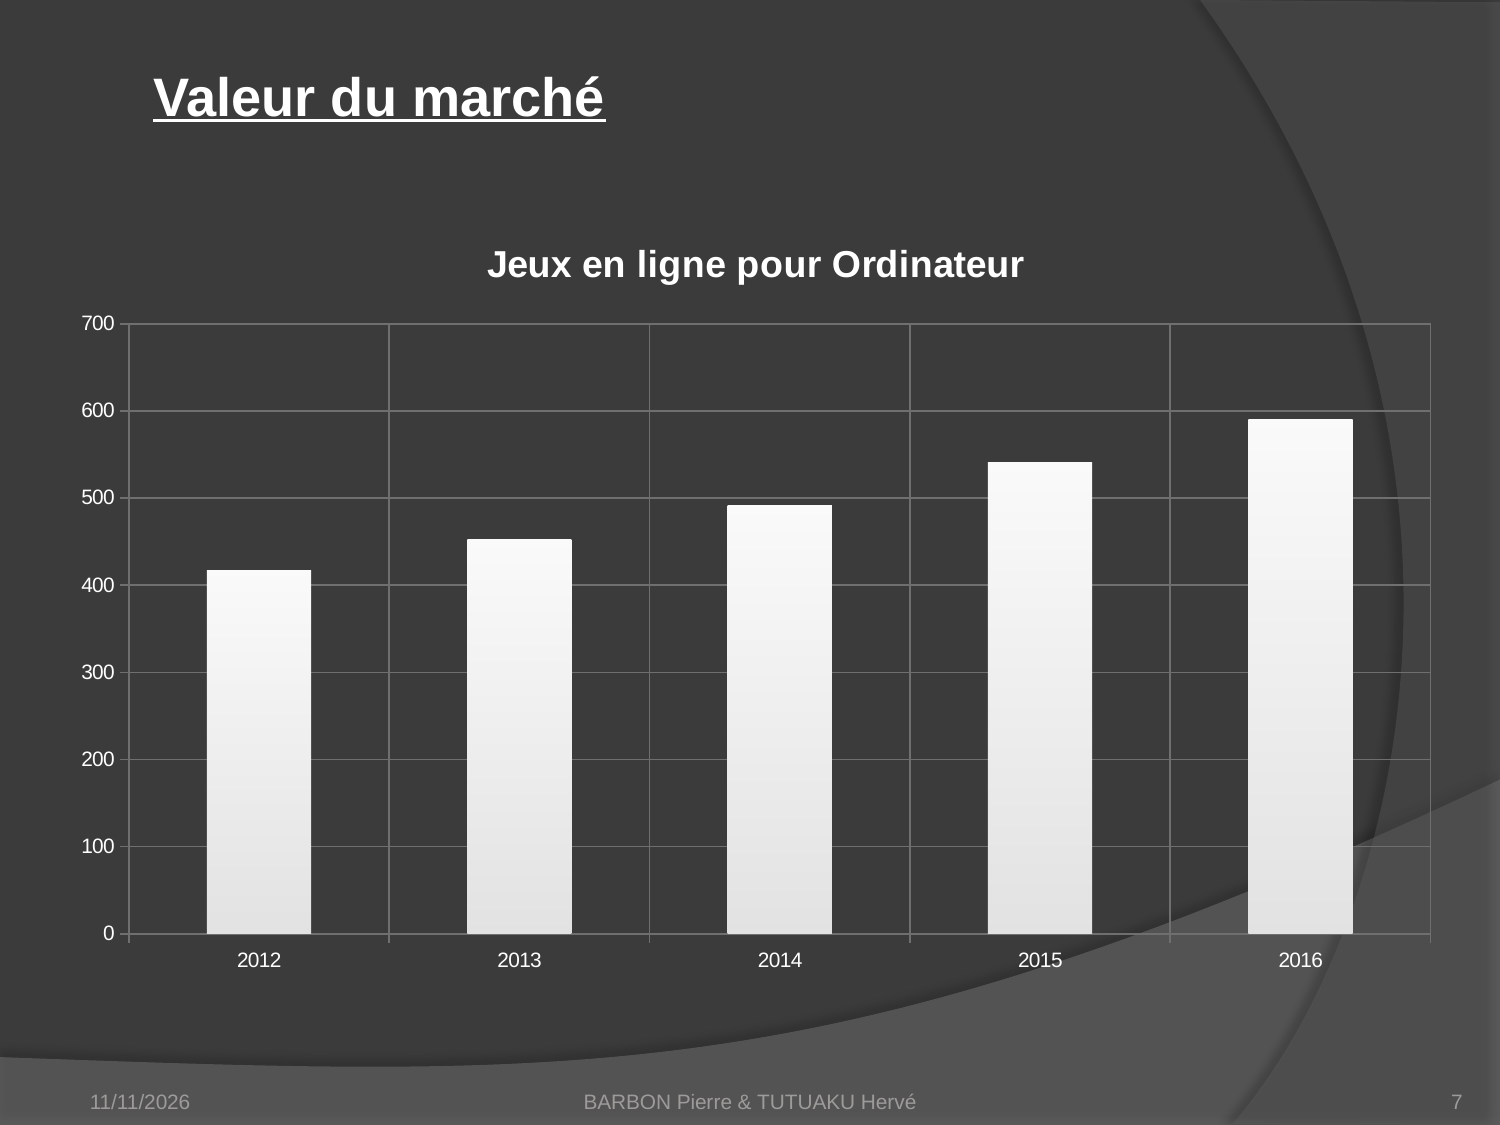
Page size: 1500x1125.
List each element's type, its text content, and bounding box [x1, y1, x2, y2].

slide_number 7 [1337, 1053, 1463, 1114]
footer BARBON Pierre & TUTUAKU Hervé [512, 1053, 988, 1114]
chart [52, 207, 1459, 988]
list Valeur du marché [64, 54, 1425, 199]
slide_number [75, 1053, 425, 1114]
list Valeur du marché [64, 997, 1425, 1005]
